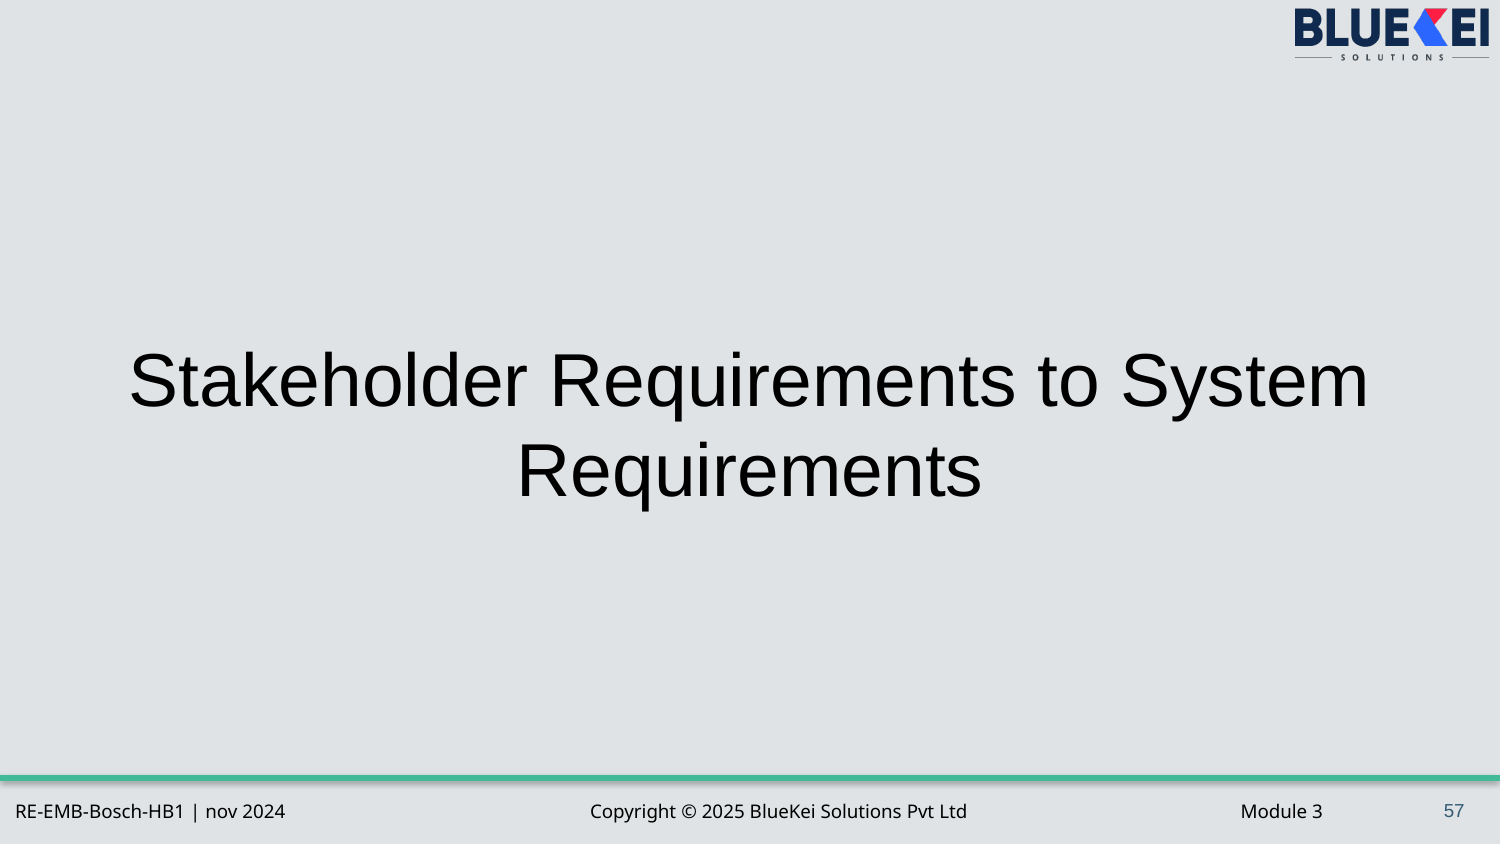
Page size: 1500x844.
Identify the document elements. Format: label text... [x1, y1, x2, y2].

title Stakeholder Requirements to System Requirements [51, 352, 1449, 491]
picture [1293, 7, 1491, 63]
slide_number 57 [1389, 777, 1480, 842]
